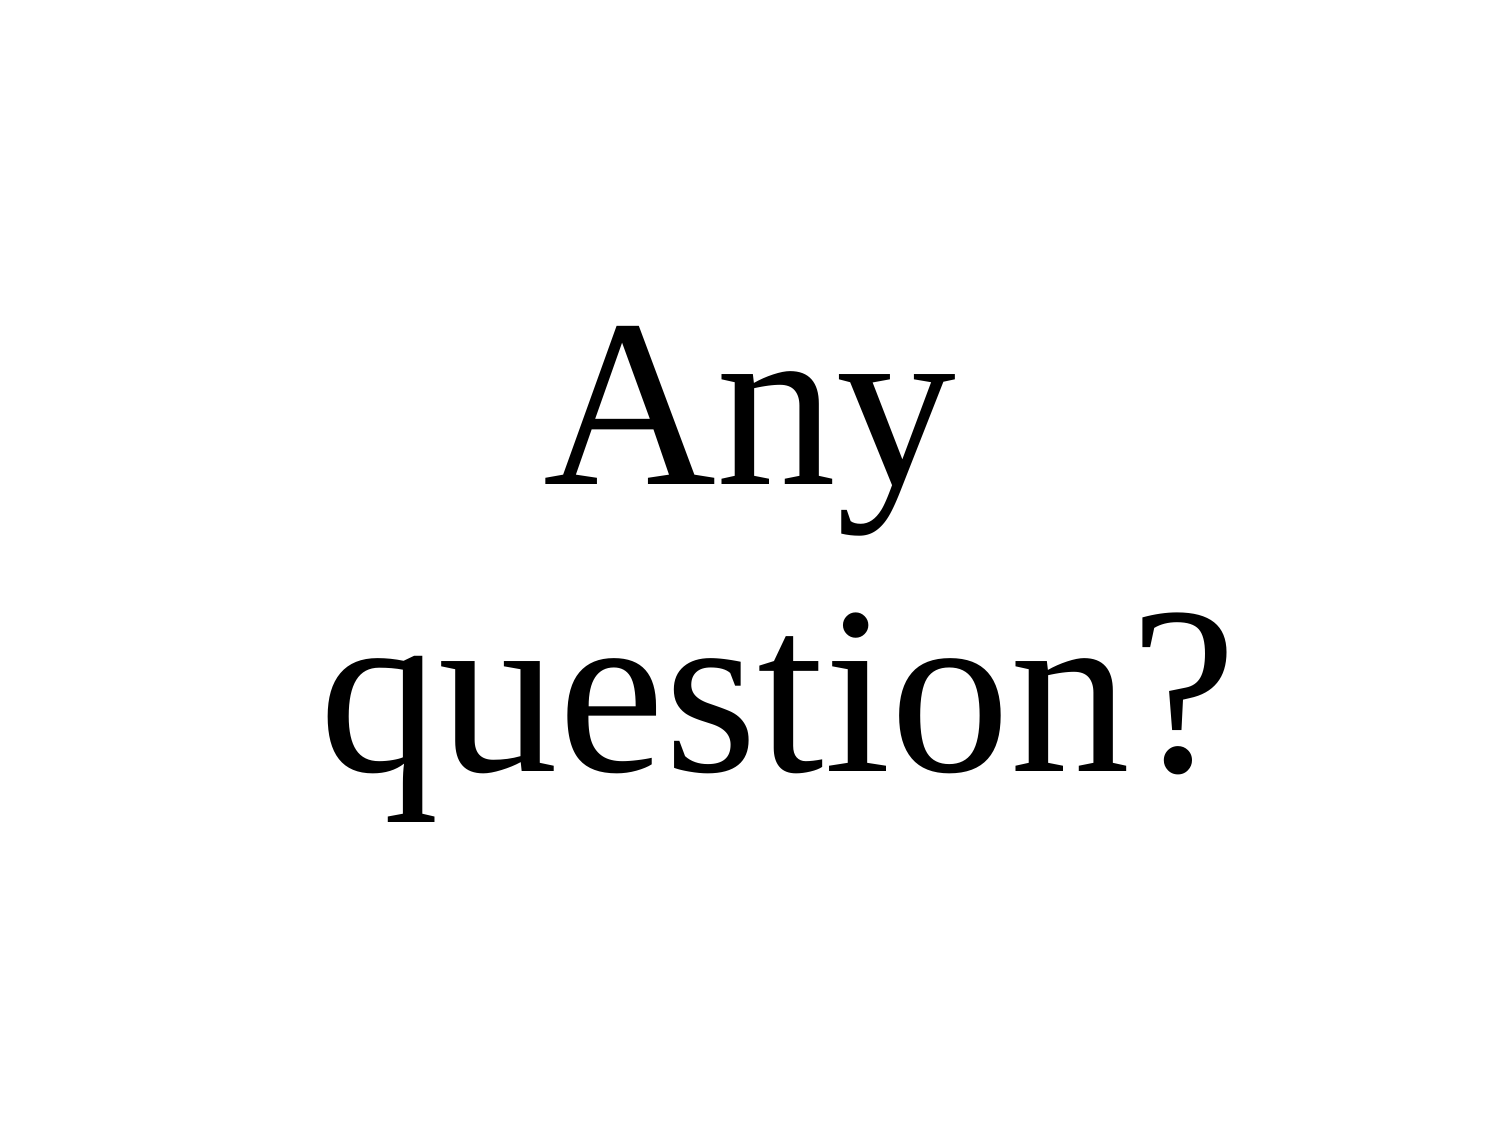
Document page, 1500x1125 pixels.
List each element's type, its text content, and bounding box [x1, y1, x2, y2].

list Any question? [75, 237, 1425, 980]
